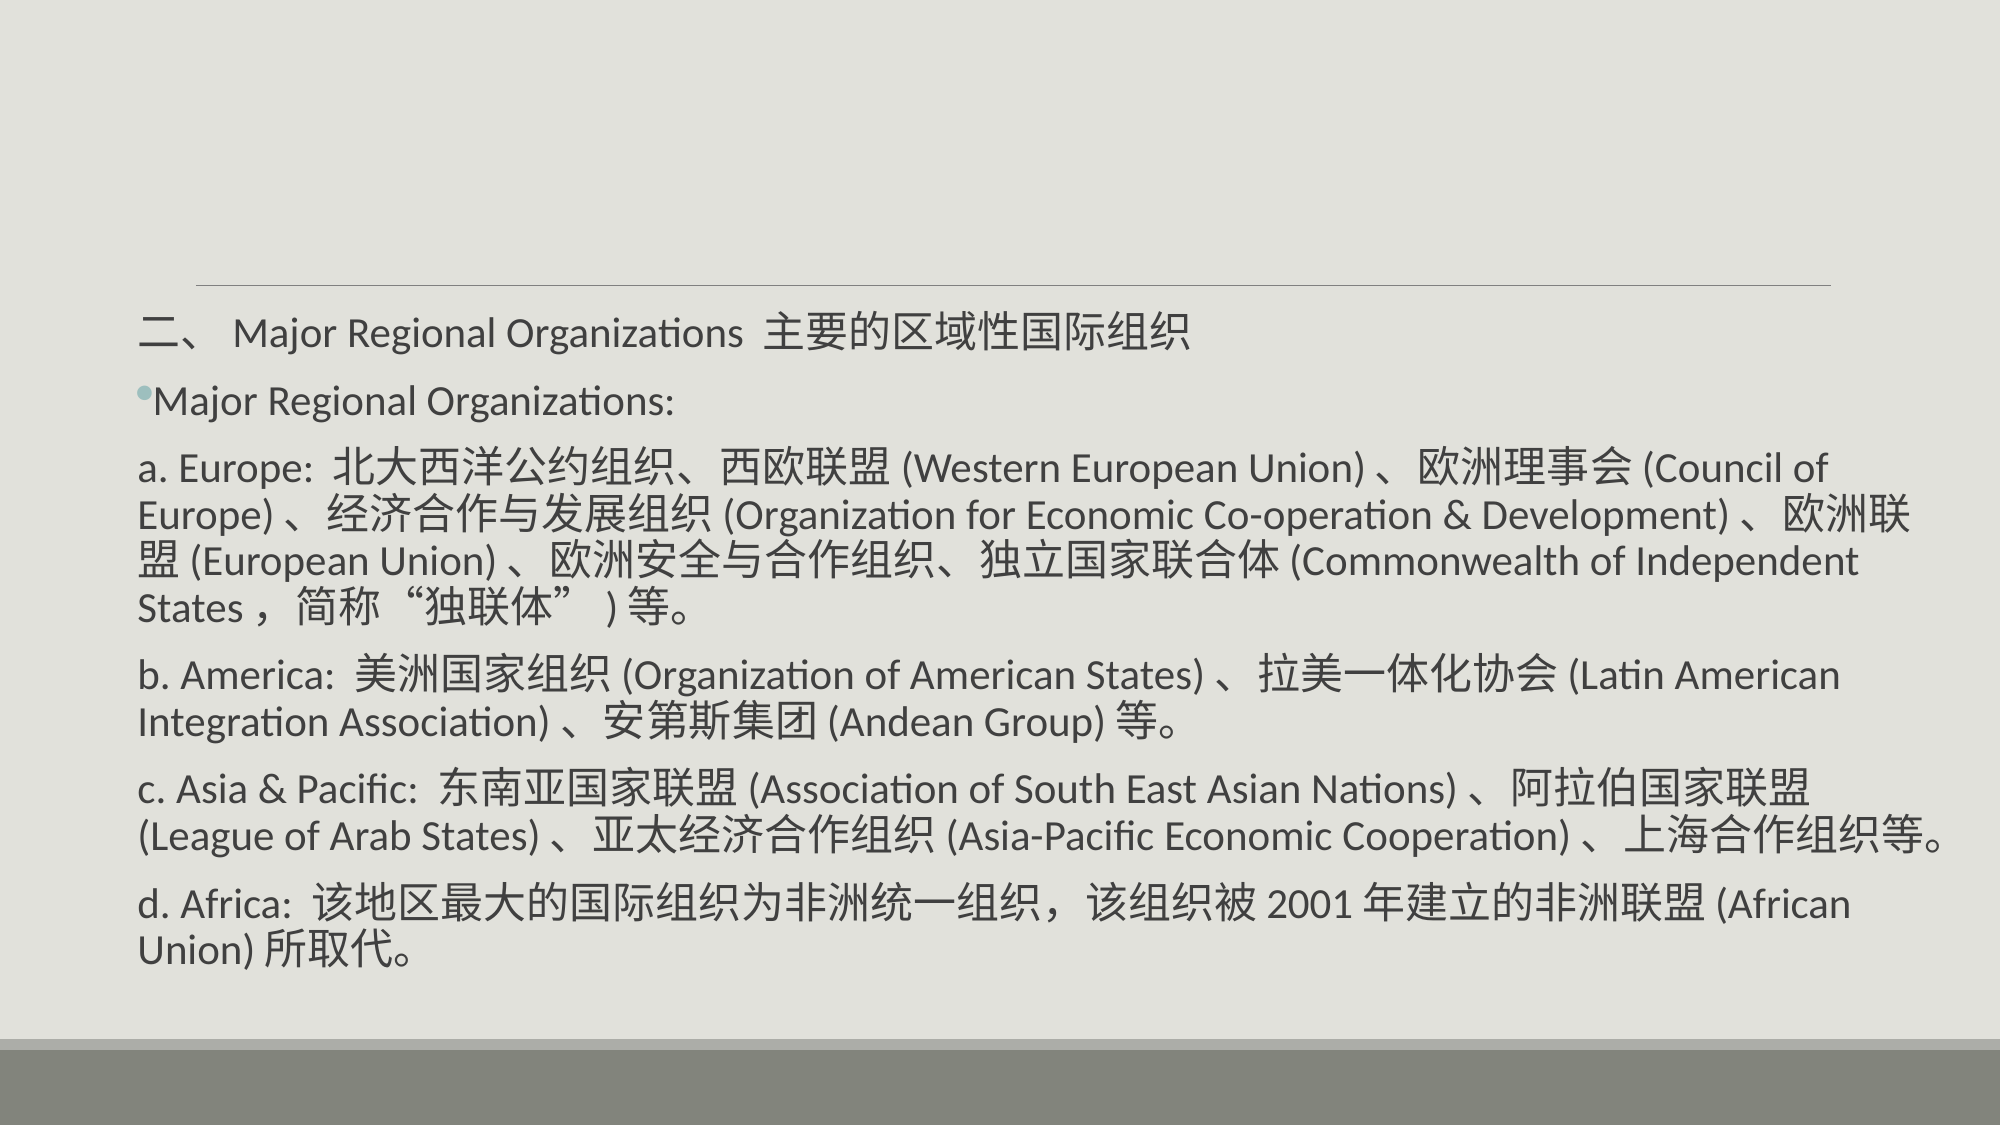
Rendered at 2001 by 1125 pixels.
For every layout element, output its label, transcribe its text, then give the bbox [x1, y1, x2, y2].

list 二、Major Regional Organizations 主要的区域性国际组织 Major Regional Organizations: a. Europe: 北大西洋公约组织、西欧联盟(Western European Union)、欧洲理事会(Council of Europe)、经济合作与发展组织(Organization for Economic Co-operation & Development)、欧洲联盟(European Union)、欧洲安全与合作组织、独立国家联合体(Commonwealth of Independent States，简称“独联体”)等。 b. America: 美洲国家组织(Organization of American States)、拉美一体化协会(Latin American Integration Association)、安第斯集团(Andean Group)等。 c. Asia & Pacific: 东南亚国家联盟(Association of South East Asian Nations)、阿拉伯国家联盟(League of Arab States)、亚太经济合作组织(Asia-Pacific Economic Cooperation)、上海合作组织等。 d. Africa: 该地区最大的国际组织为非洲统一组织，该组织被2001年建立的非洲联盟(African Union)所取代。 [137, 302, 1941, 1035]
